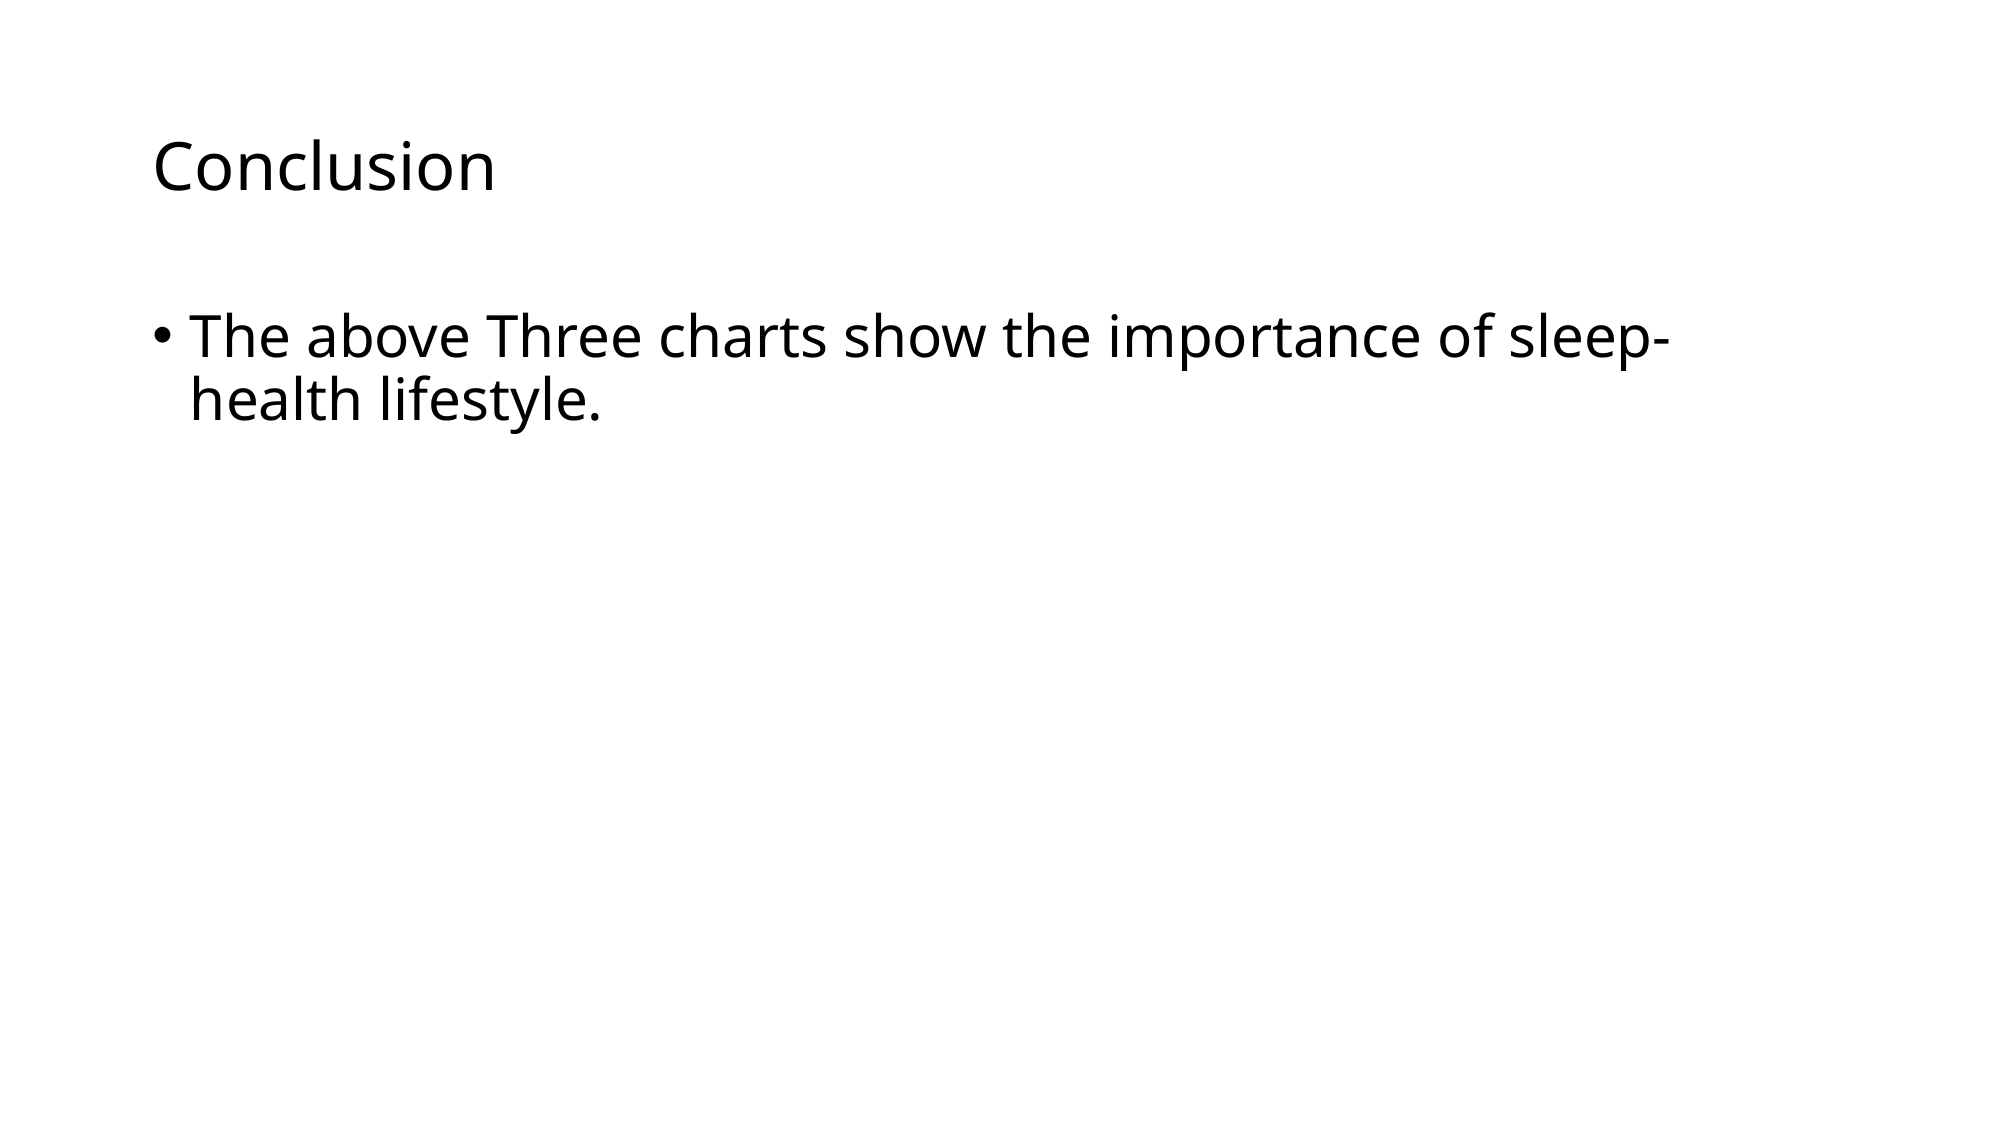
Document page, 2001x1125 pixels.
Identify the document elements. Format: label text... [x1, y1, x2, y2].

title Conclusion [137, 59, 1863, 278]
list The above Three charts show the importance of sleep- health lifestyle. [137, 299, 1863, 1014]
